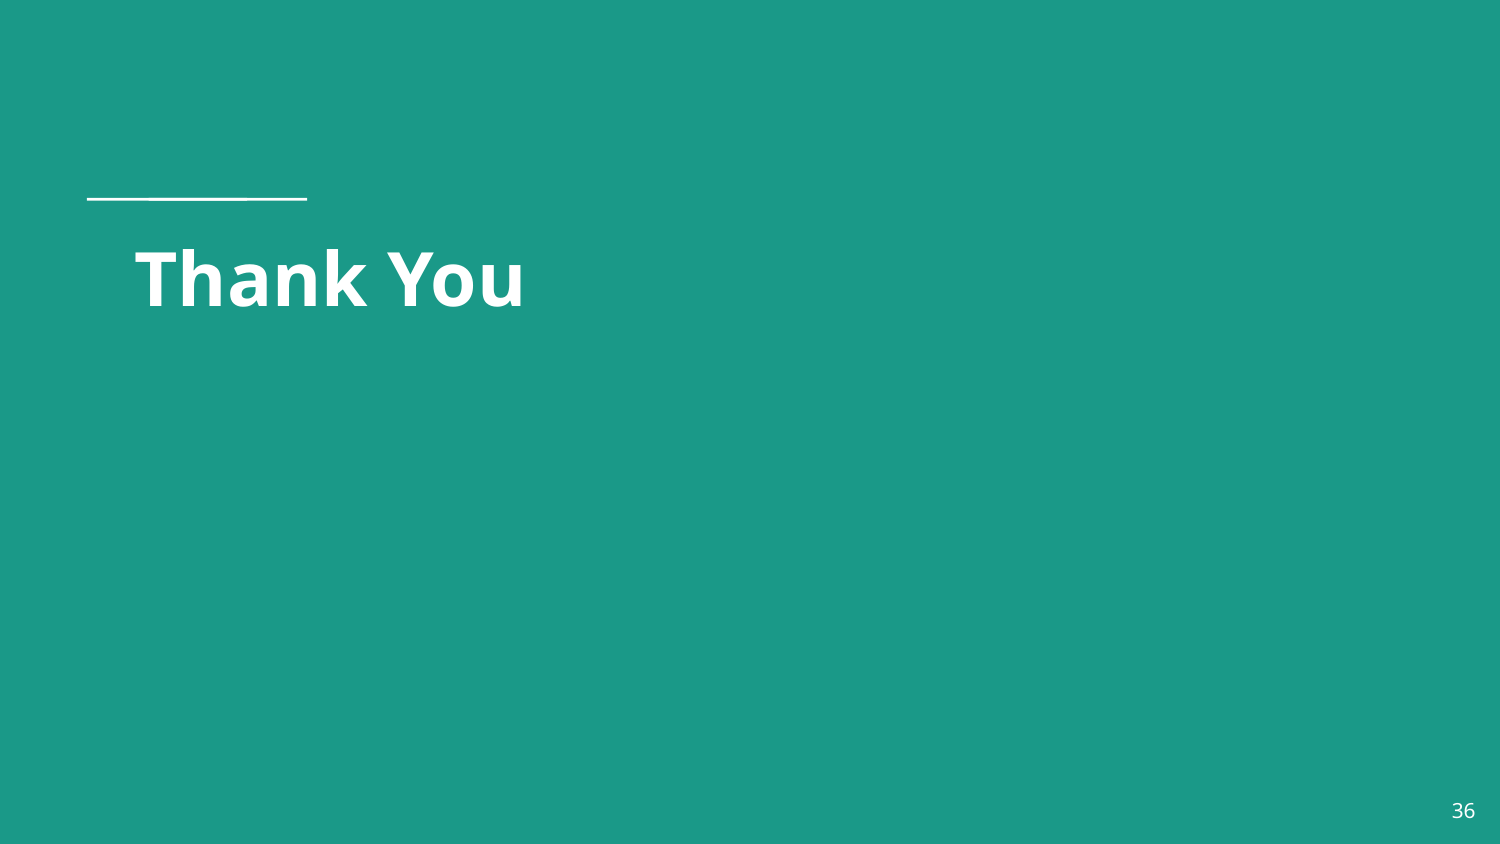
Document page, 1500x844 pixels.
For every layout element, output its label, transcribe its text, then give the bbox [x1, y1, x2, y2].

title Thank You [119, 216, 1381, 466]
slide_number ‹#› [1400, 779, 1491, 844]
